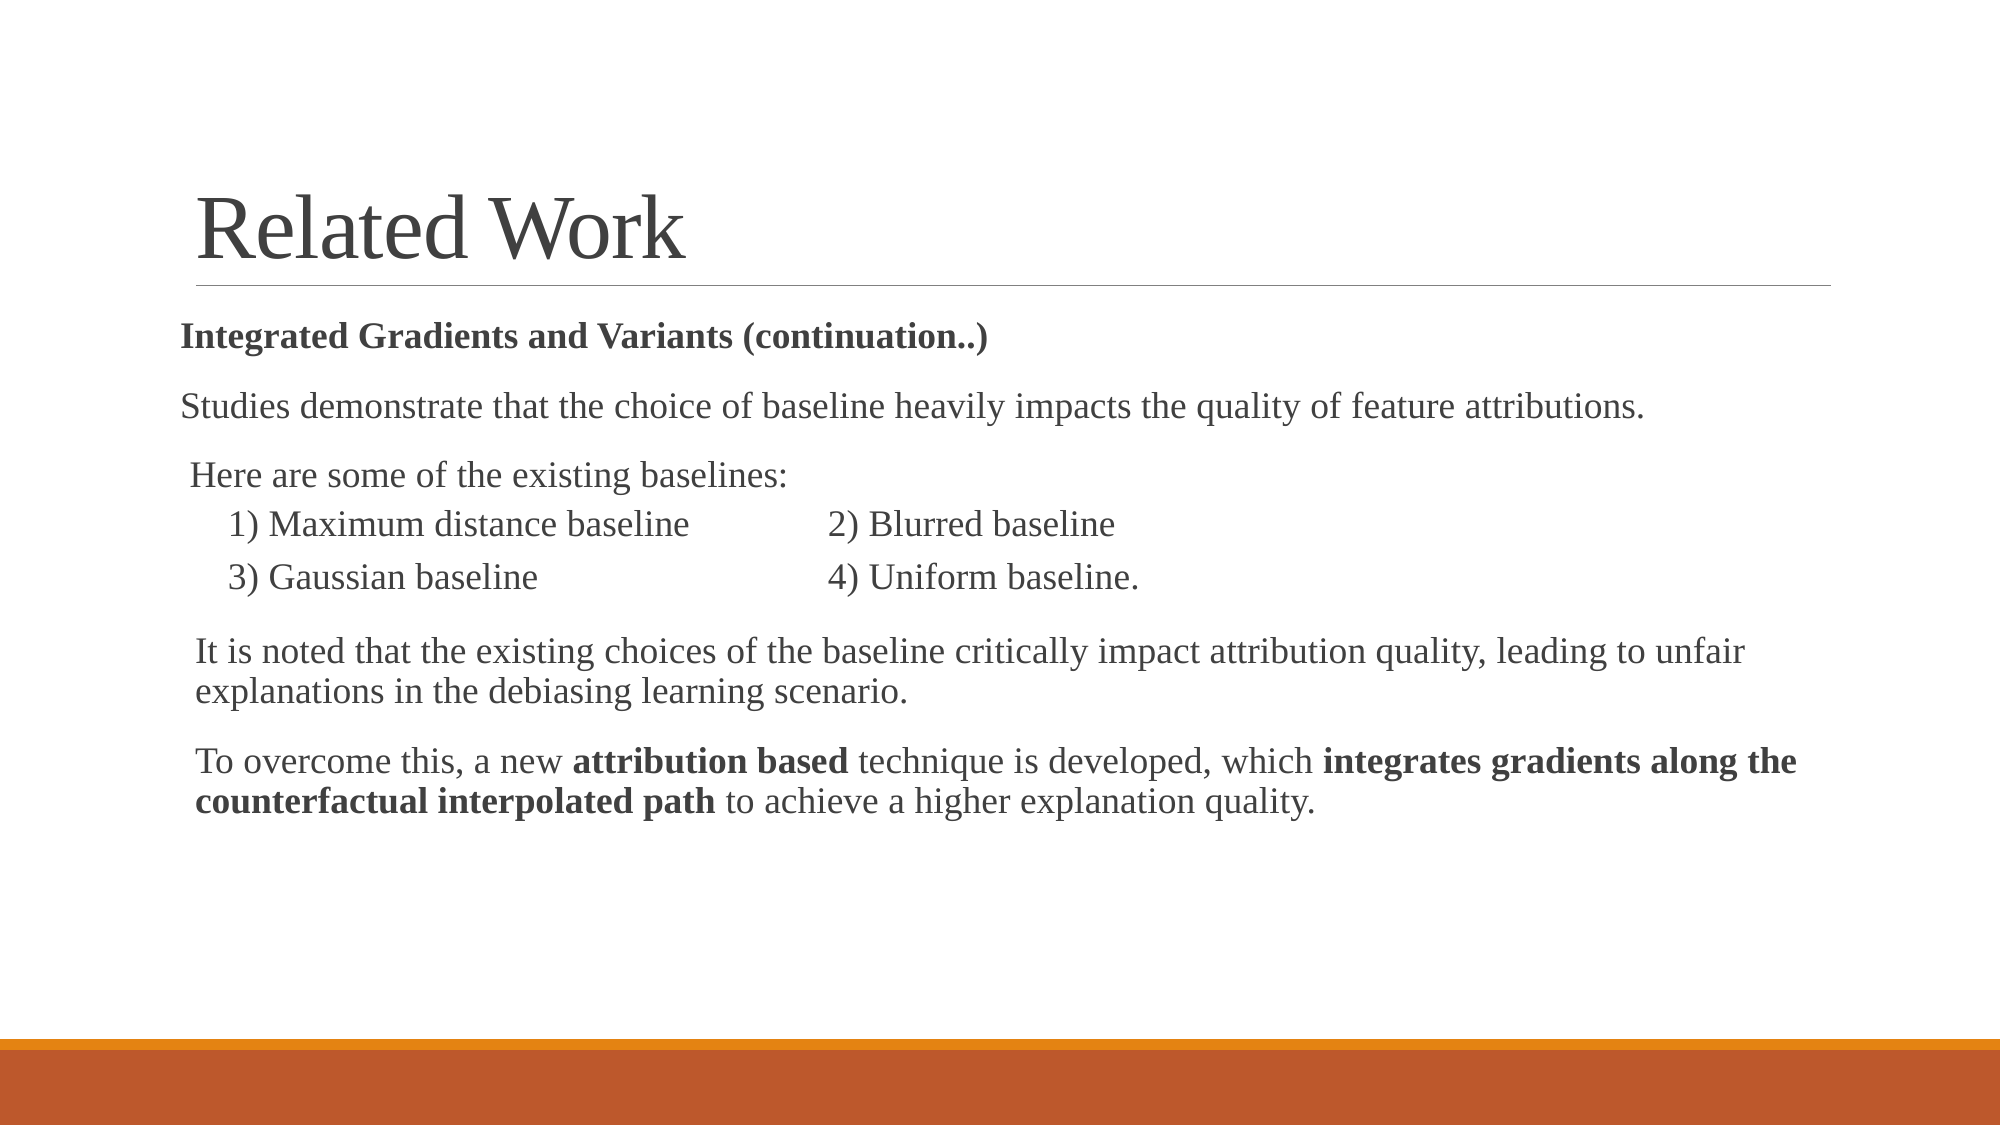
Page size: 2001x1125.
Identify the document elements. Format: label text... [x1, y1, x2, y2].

title Related Work [180, 47, 1830, 285]
list Integrated Gradients and Variants (continuation..) Studies demonstrate that the choice of baseline heavily impacts the quality of feature attributions. Here are some of the existing baselines: 1) Maximum distance baseline 2) Blurred baseline 3) Gaussian baseline 4) Uniform baseline. It is noted that the existing choices of the baseline critically impact attribution quality, leading to unfair explanations in the debiasing learning scenario. To overcome this, a new attribution based technique is developed, which integrates gradients along the counterfactual interpolated path to achieve a higher explanation quality. [180, 308, 1830, 969]
